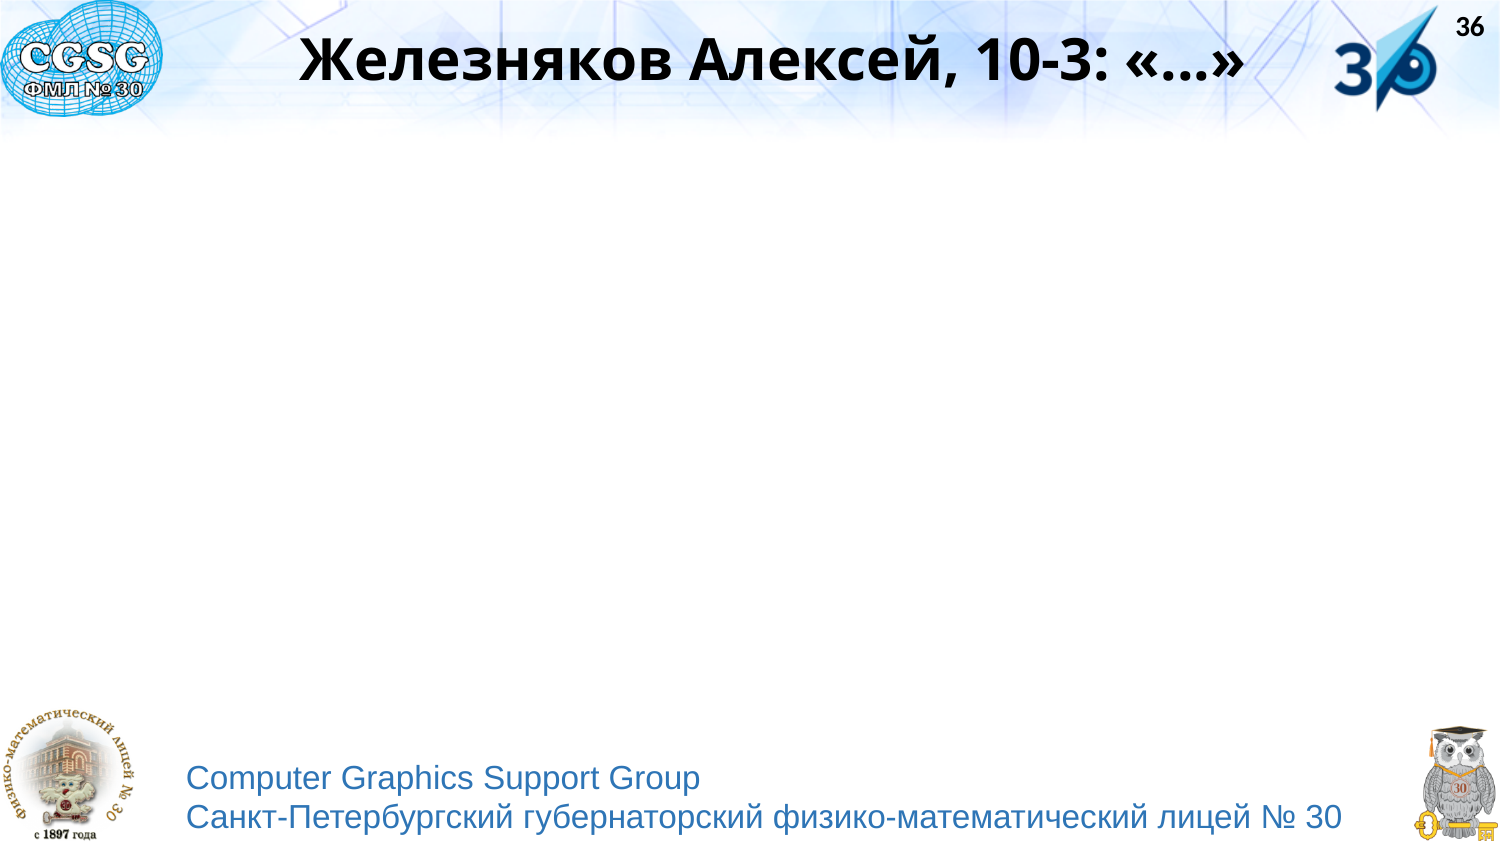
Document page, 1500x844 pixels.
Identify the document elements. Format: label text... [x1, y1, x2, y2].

picture [0, 0, 1500, 146]
picture [0, 686, 156, 844]
title Железняков Алексей, 10-3: «...» [149, 9, 1397, 114]
picture [1414, 726, 1498, 841]
